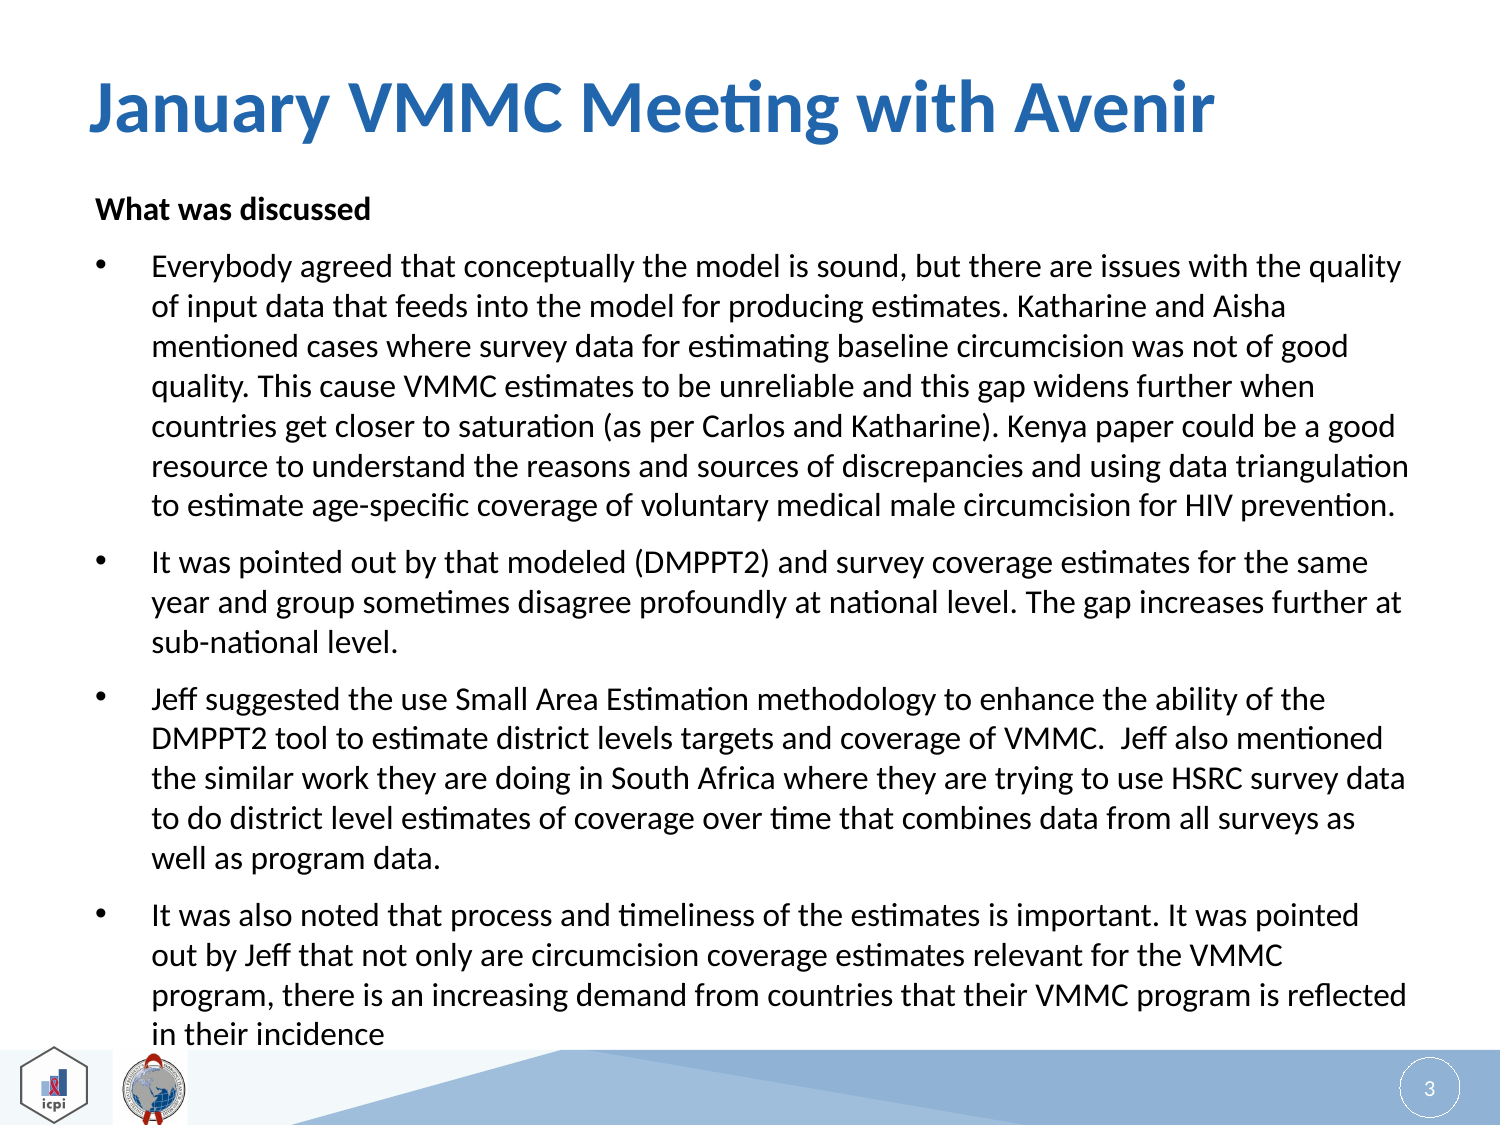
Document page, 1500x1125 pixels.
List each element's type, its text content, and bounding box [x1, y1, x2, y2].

list What was discussed Everybody agreed that conceptually the model is sound, but there are issues with the quality of input data that feeds into the model for producing estimates. Katharine and Aisha mentioned cases where survey data for estimating baseline circumcision was not of good quality. This cause VMMC estimates to be unreliable and this gap widens further when countries get closer to saturation (as per Carlos and Katharine). Kenya paper could be a good resource to understand the reasons and sources of discrepancies and using data triangulation to estimate age-specific coverage of voluntary medical male circumcision for HIV prevention. It was pointed out by that modeled (DMPPT2) and survey coverage estimates for the same year and group sometimes disagree profoundly at national level. The gap increases further at sub-national level. Jeff suggested the use Small Area Estimation methodology to enhance the ability of the DMPPT2 tool to estimate district levels targets and coverage of VMMC. Jeff also mentioned the similar work they are doing in South Africa where they are trying to use HSRC survey data to do district level estimates of coverage over time that combines data from all surveys as well as program data. It was also noted that process and timeliness of the estimates is important. It was pointed out by Jeff that not only are circumcision coverage estimates relevant for the VMMC program, there is an increasing demand from countries that their VMMC program is reflected in their incidence [80, 179, 1430, 1075]
title January VMMC Meeting with Avenir [75, 50, 1425, 140]
picture [20, 1046, 88, 1124]
picture [112, 1075, 188, 1125]
slide_number 3 [1399, 1057, 1460, 1118]
